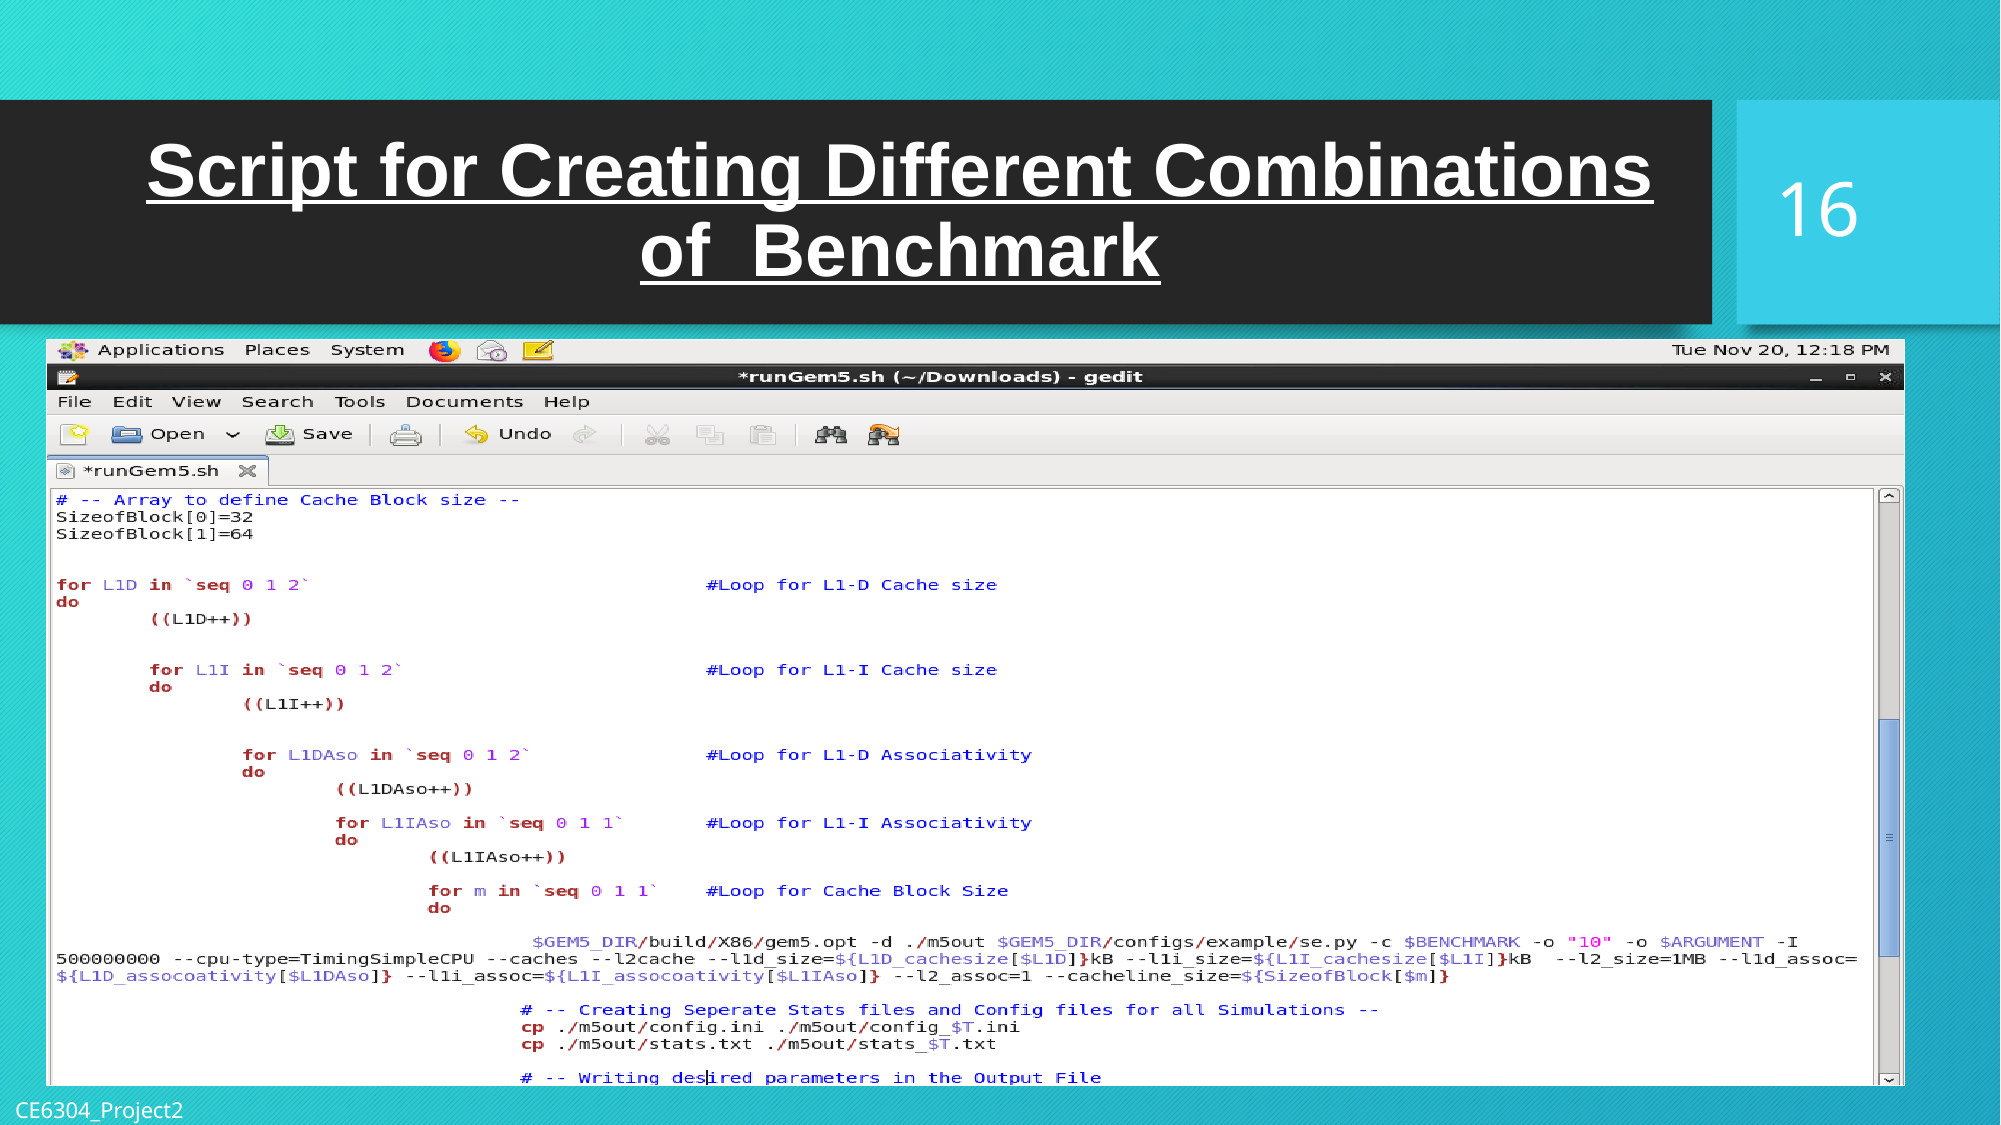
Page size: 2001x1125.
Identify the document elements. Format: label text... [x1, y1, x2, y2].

picture [0, 325, 2000, 1087]
footer CE6304_Project2 [0, 1080, 1128, 1125]
slide_number 16 [1760, 123, 1950, 303]
title Script for Creating Different Combinations of Benchmark [111, 123, 1689, 301]
